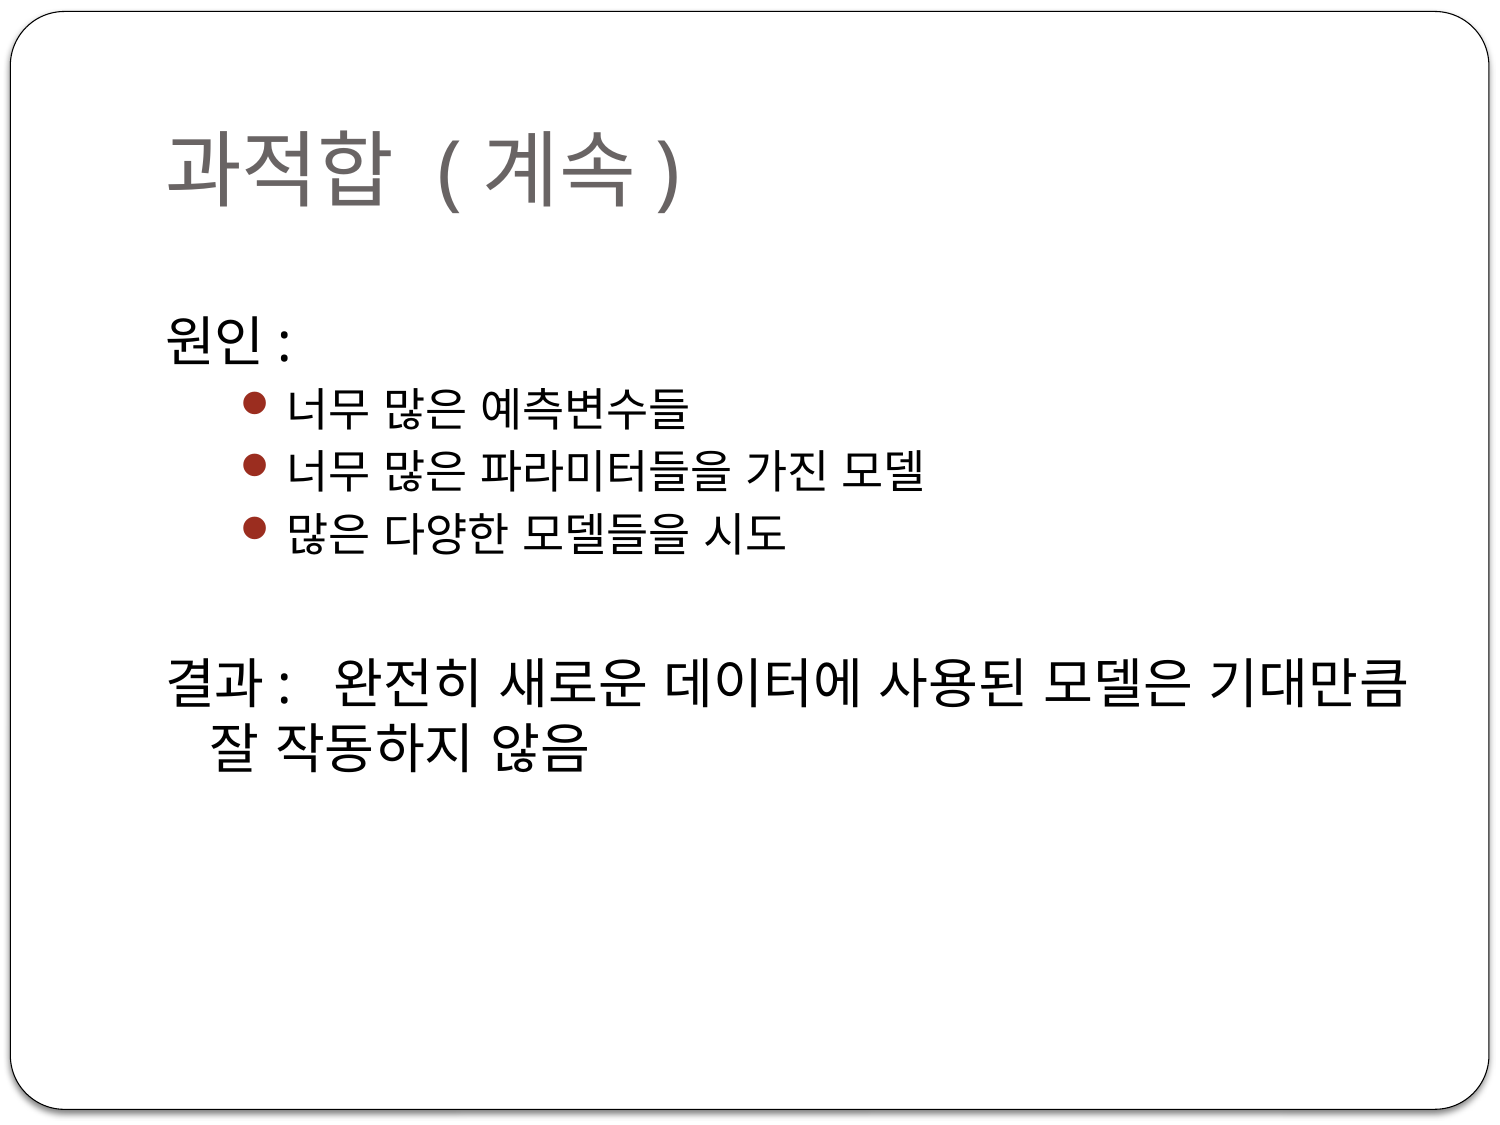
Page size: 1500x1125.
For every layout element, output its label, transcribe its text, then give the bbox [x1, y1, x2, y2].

title 과적합 (계속) [150, 45, 1425, 233]
list 원인: 너무 많은 예측변수들 너무 많은 파라미터들을 가진 모델 많은 다양한 모델들을 시도 결과: 완전히 새로운 데이터에 사용된 모델은 기대만큼 잘 작동하지 않음 [150, 299, 1425, 988]
